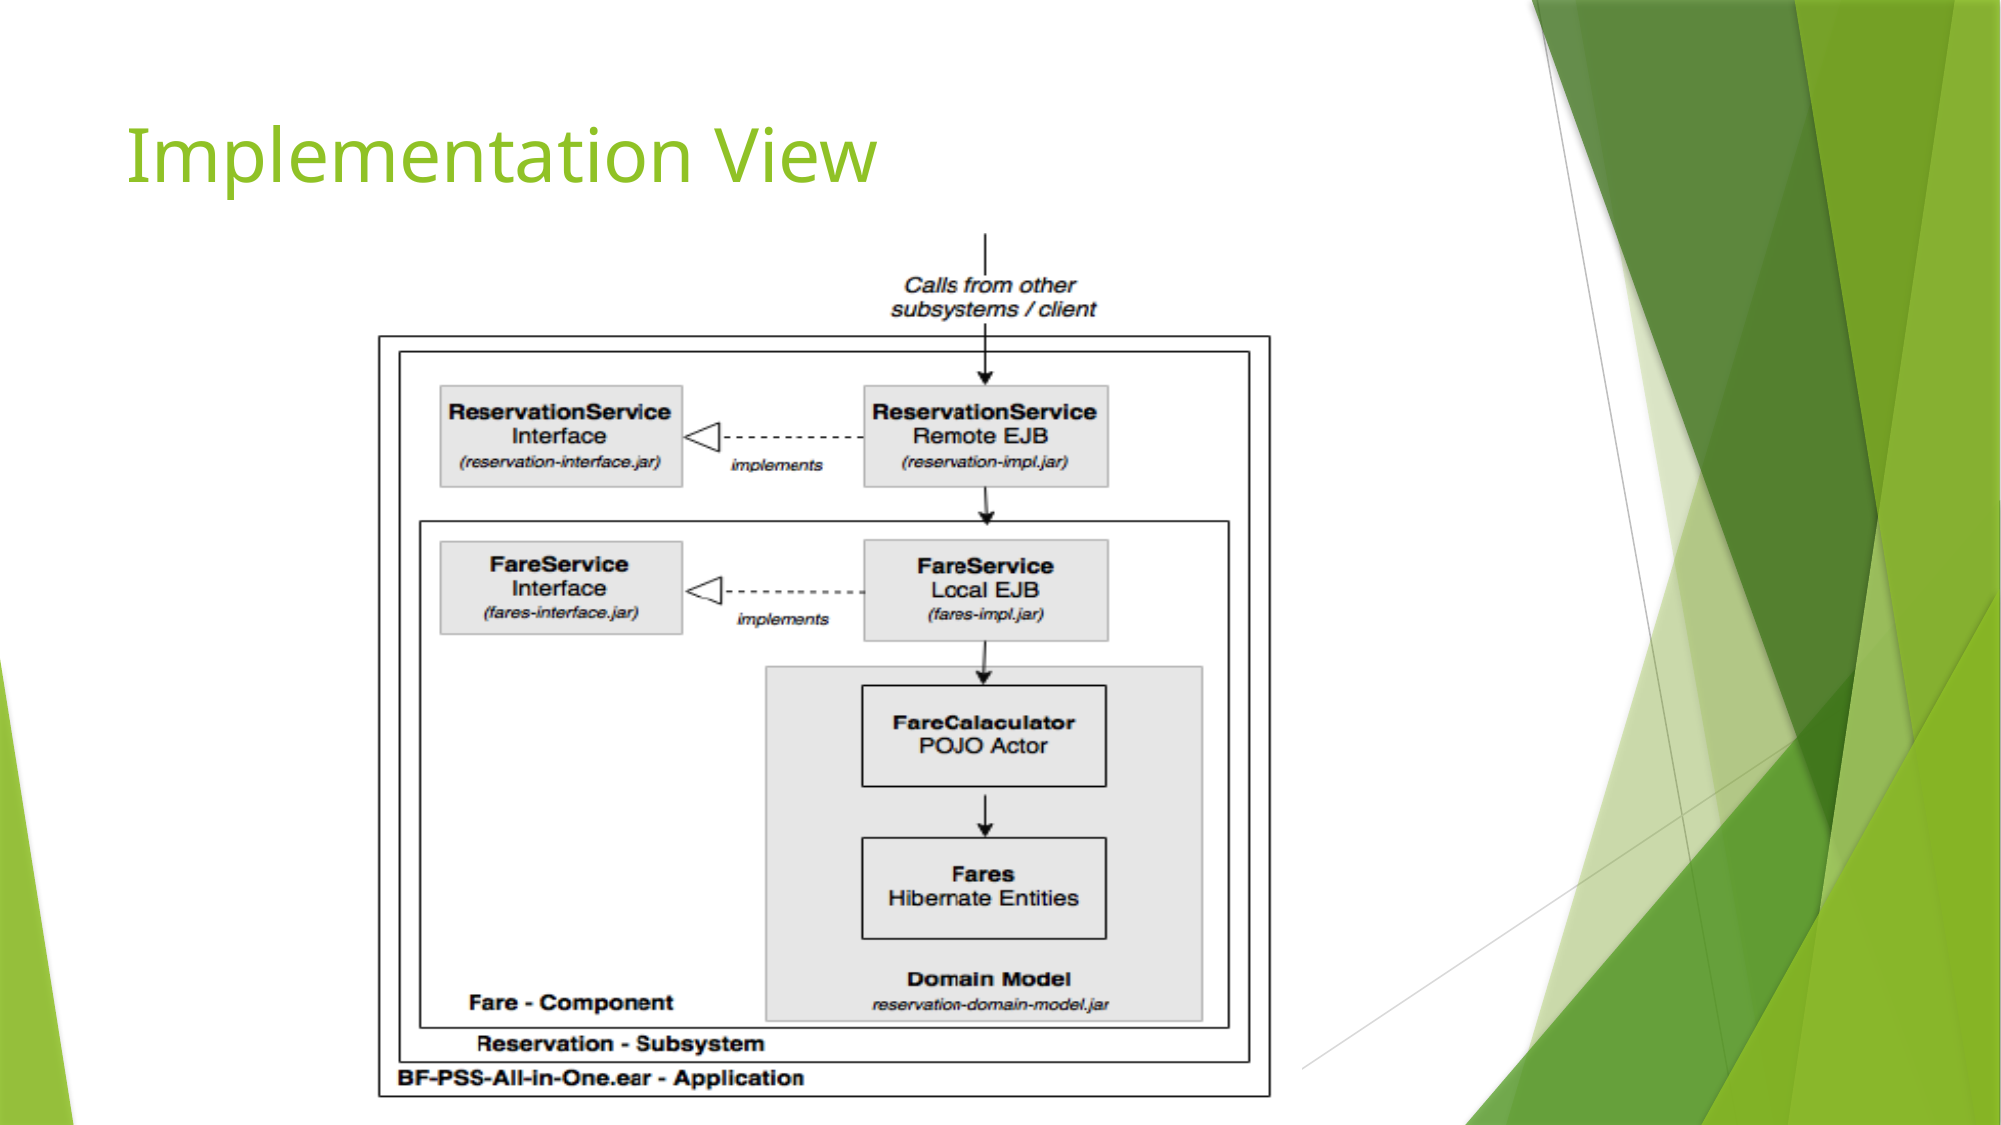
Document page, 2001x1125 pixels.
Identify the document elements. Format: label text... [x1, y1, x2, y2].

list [347, 232, 1303, 1125]
title Implementation View [111, 99, 1522, 317]
